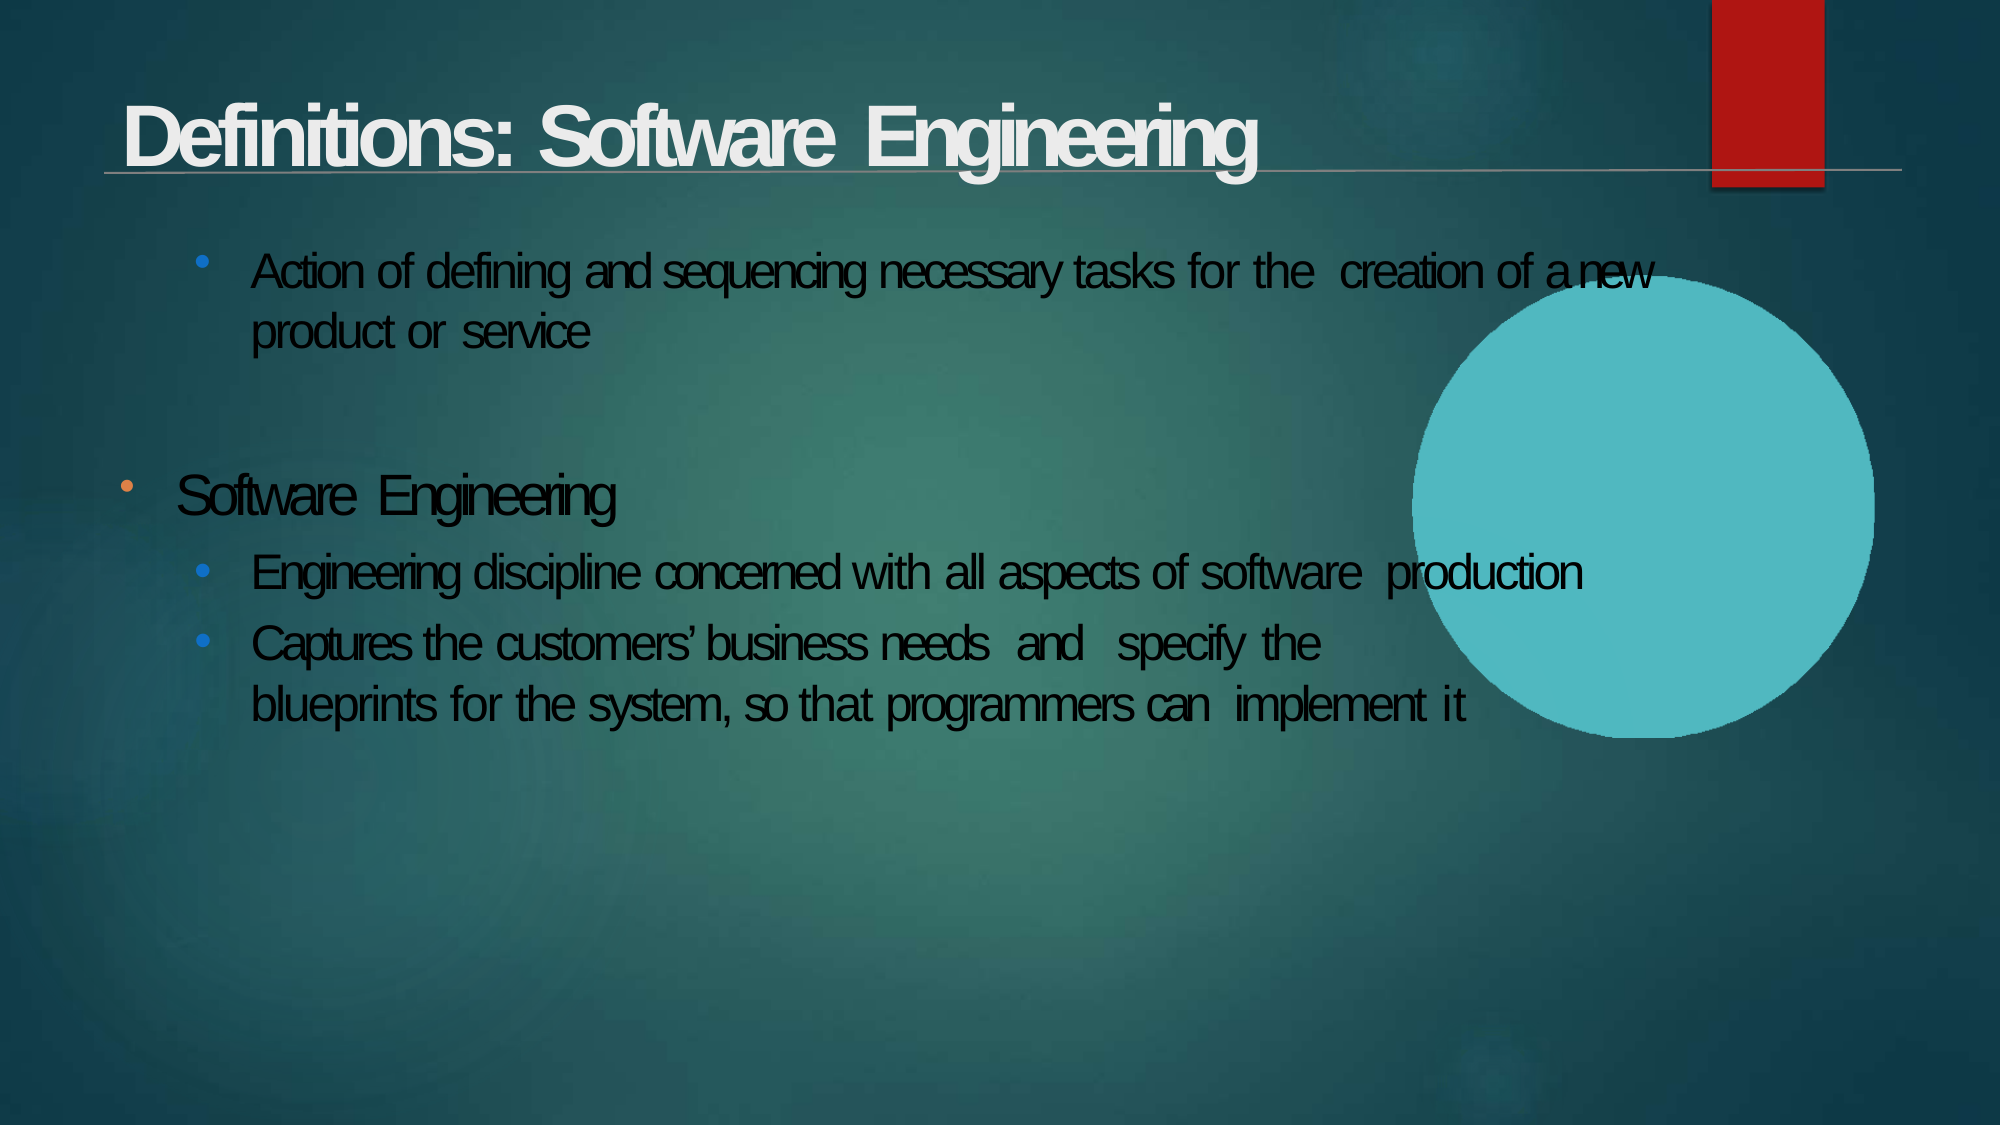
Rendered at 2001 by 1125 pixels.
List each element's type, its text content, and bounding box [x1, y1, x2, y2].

picture [0, 0, 2000, 1125]
text_box Action of defining and sequencing necessary tasks for the creation of a new product or service Software Engineering Engineering discipline concerned with all aspects of software production Captures the customers’ business needs and specify the blueprints for the system, so that programmers can implement it [117, 59, 1893, 731]
